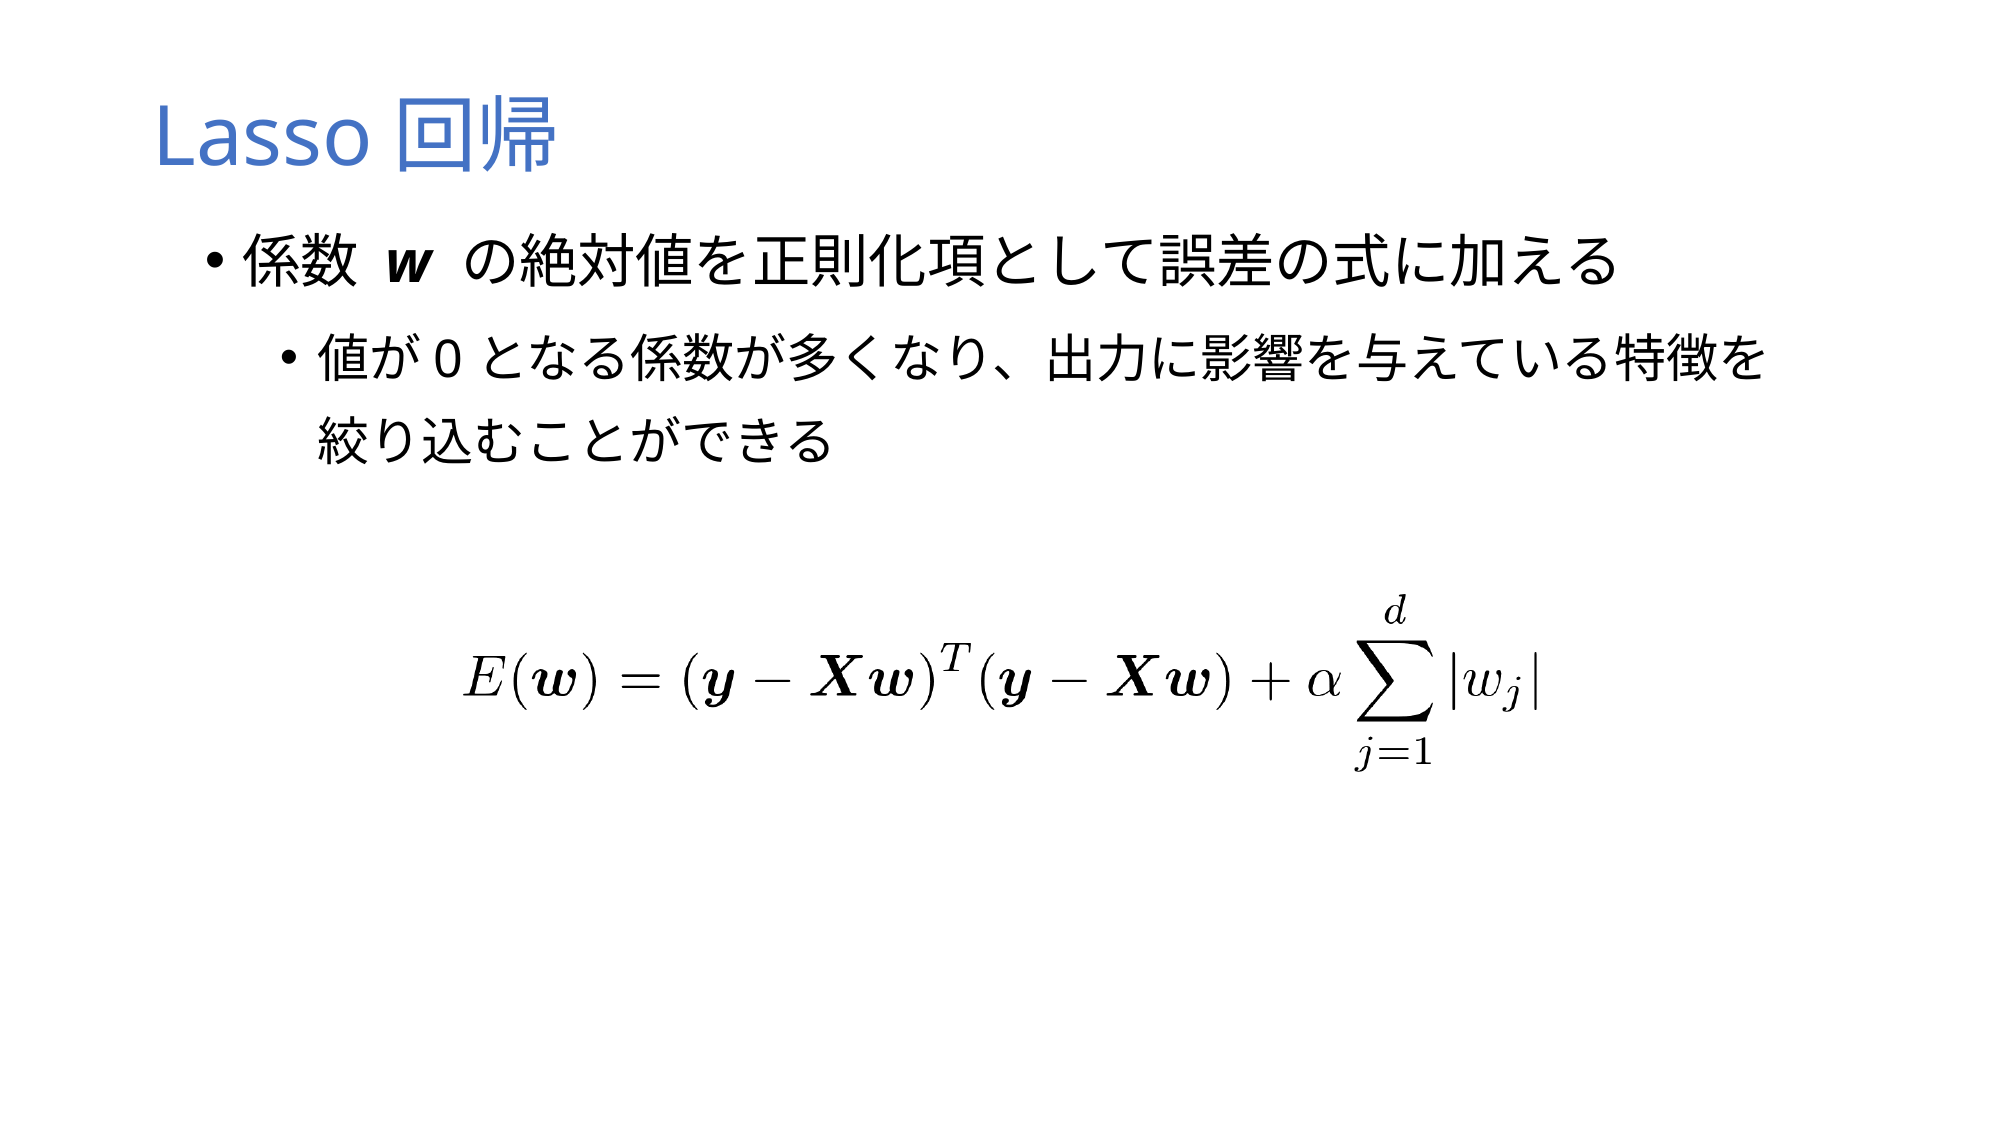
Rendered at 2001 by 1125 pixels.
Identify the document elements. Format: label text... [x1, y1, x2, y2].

picture [463, 594, 1537, 772]
title Lasso回帰 [137, 74, 1432, 204]
list 係数 w の絶対値を正則化項として誤差の式に加える 値が0となる係数が多くなり、出力に影響を与えている特徴を絞り込むことができる [189, 203, 1797, 963]
